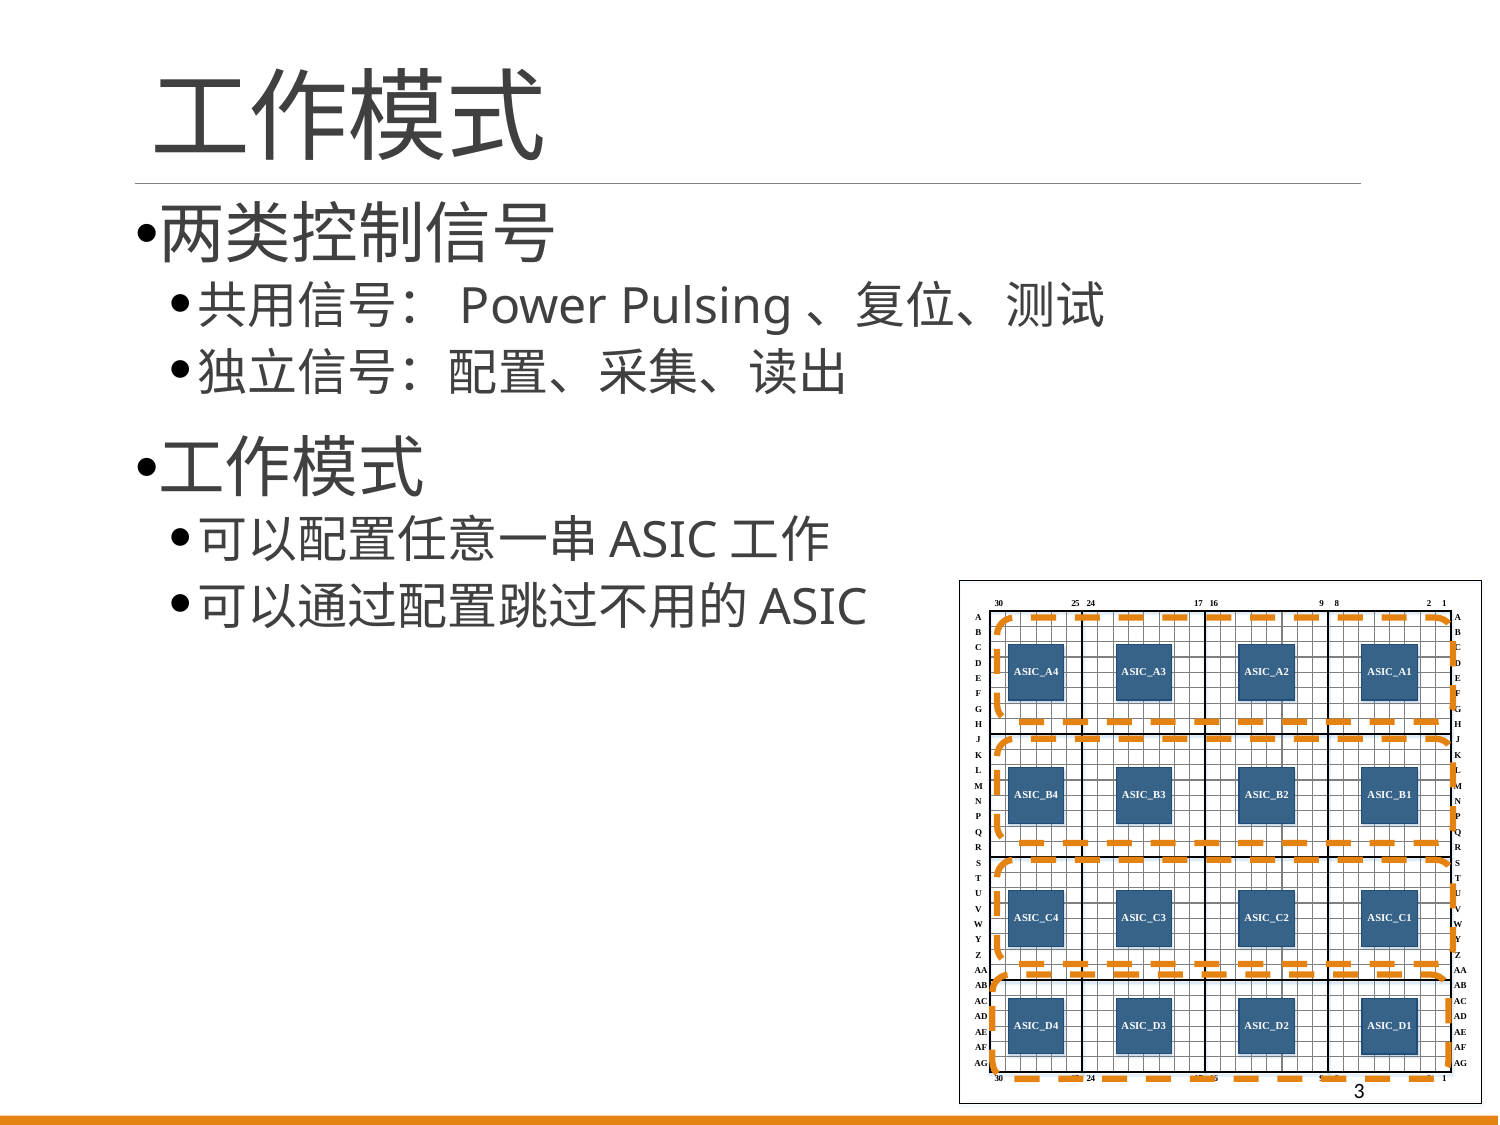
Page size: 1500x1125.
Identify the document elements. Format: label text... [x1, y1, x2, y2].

title 工作模式 [135, 47, 1373, 181]
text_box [954, 576, 1487, 1110]
list 两类控制信号 共用信号：Power Pulsing、复位、测试 独立信号：配置、采集、读出 工作模式 可以配置任意一串ASIC工作 可以通过配置跳过不用的ASIC [135, 192, 1373, 1097]
